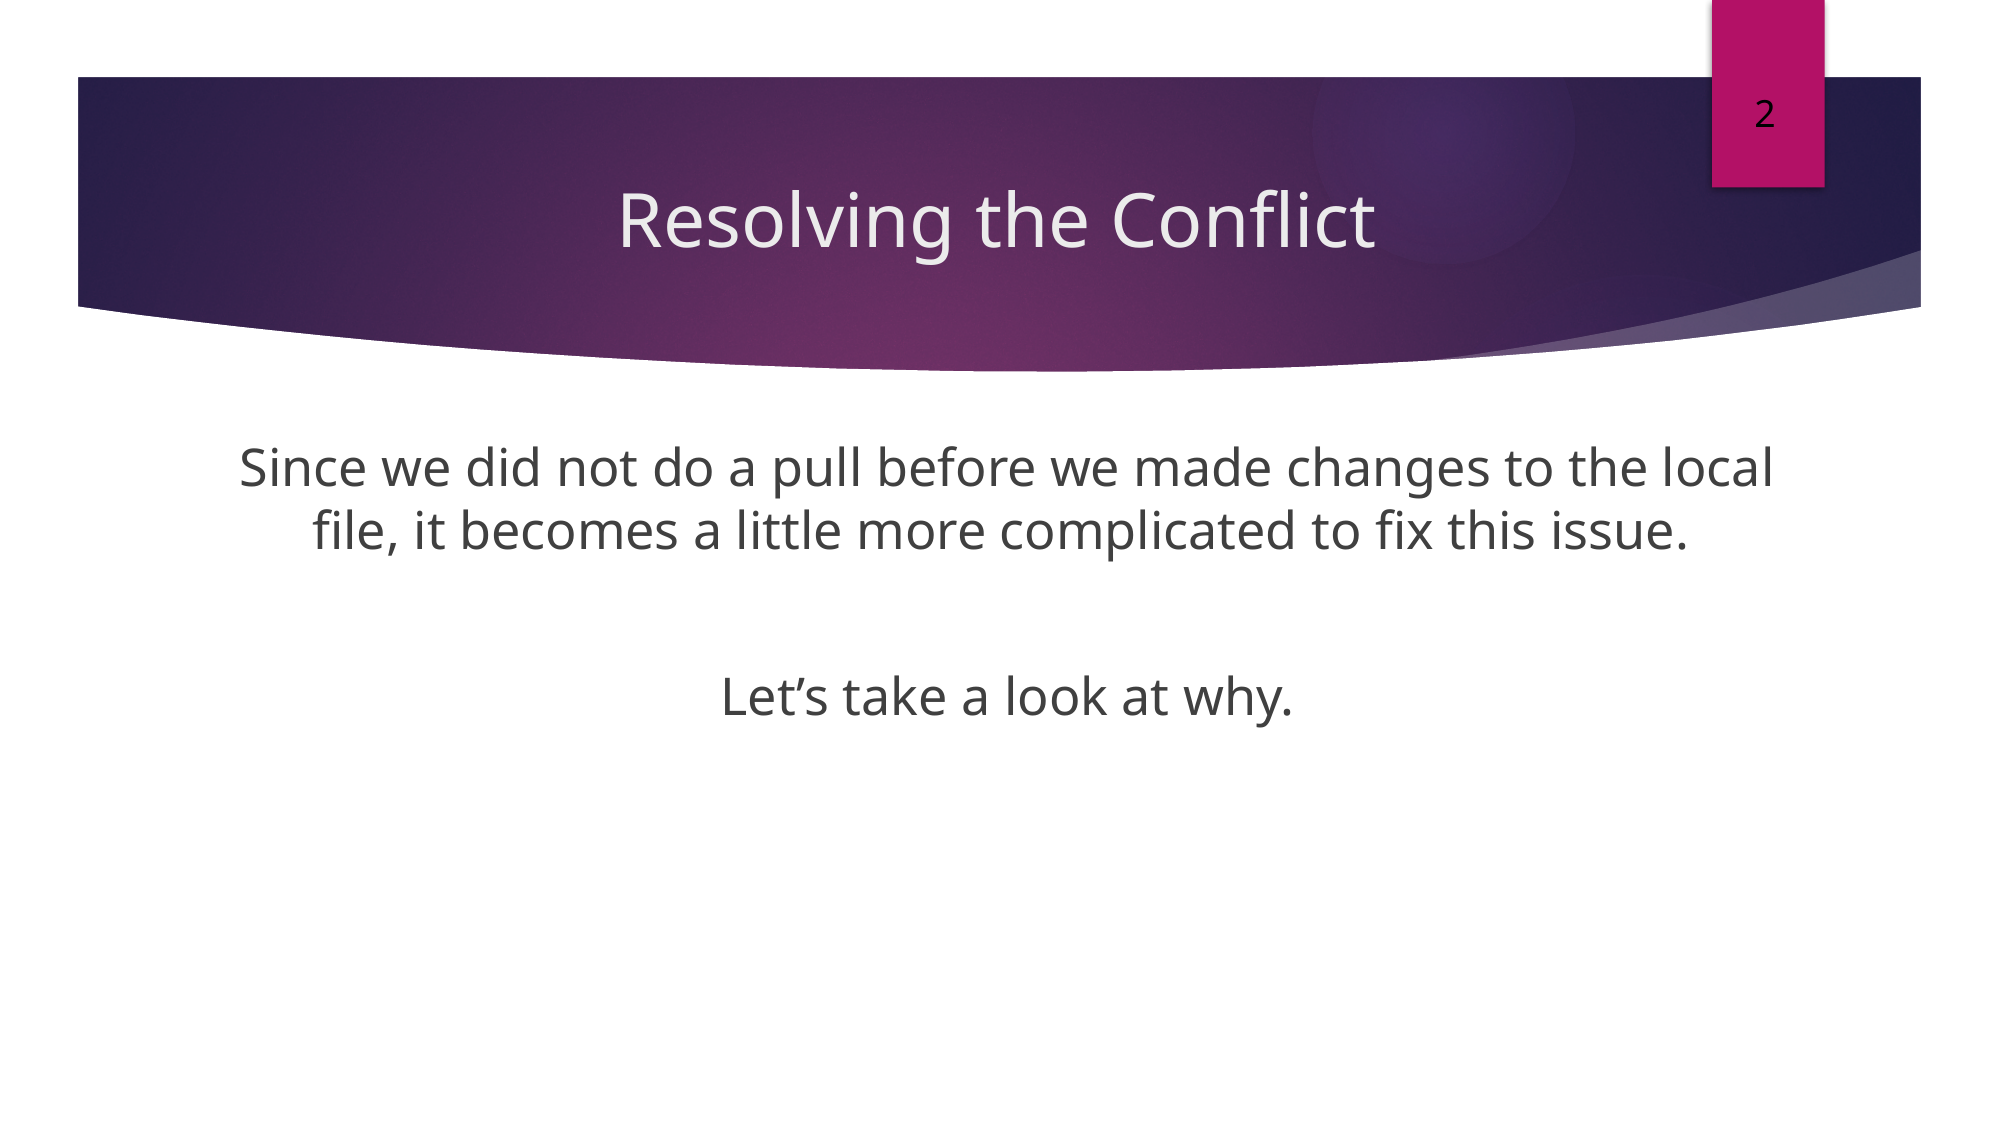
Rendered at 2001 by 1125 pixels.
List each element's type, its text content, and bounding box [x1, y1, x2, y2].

title Resolving the Conflict [79, 159, 1915, 276]
list Since we did not do a pull before we made changes to the local file, it becomes a little more complicated to fix this issue. Let’s take a look at why. [189, 427, 1827, 1031]
text_box 2 [1739, 83, 1791, 143]
